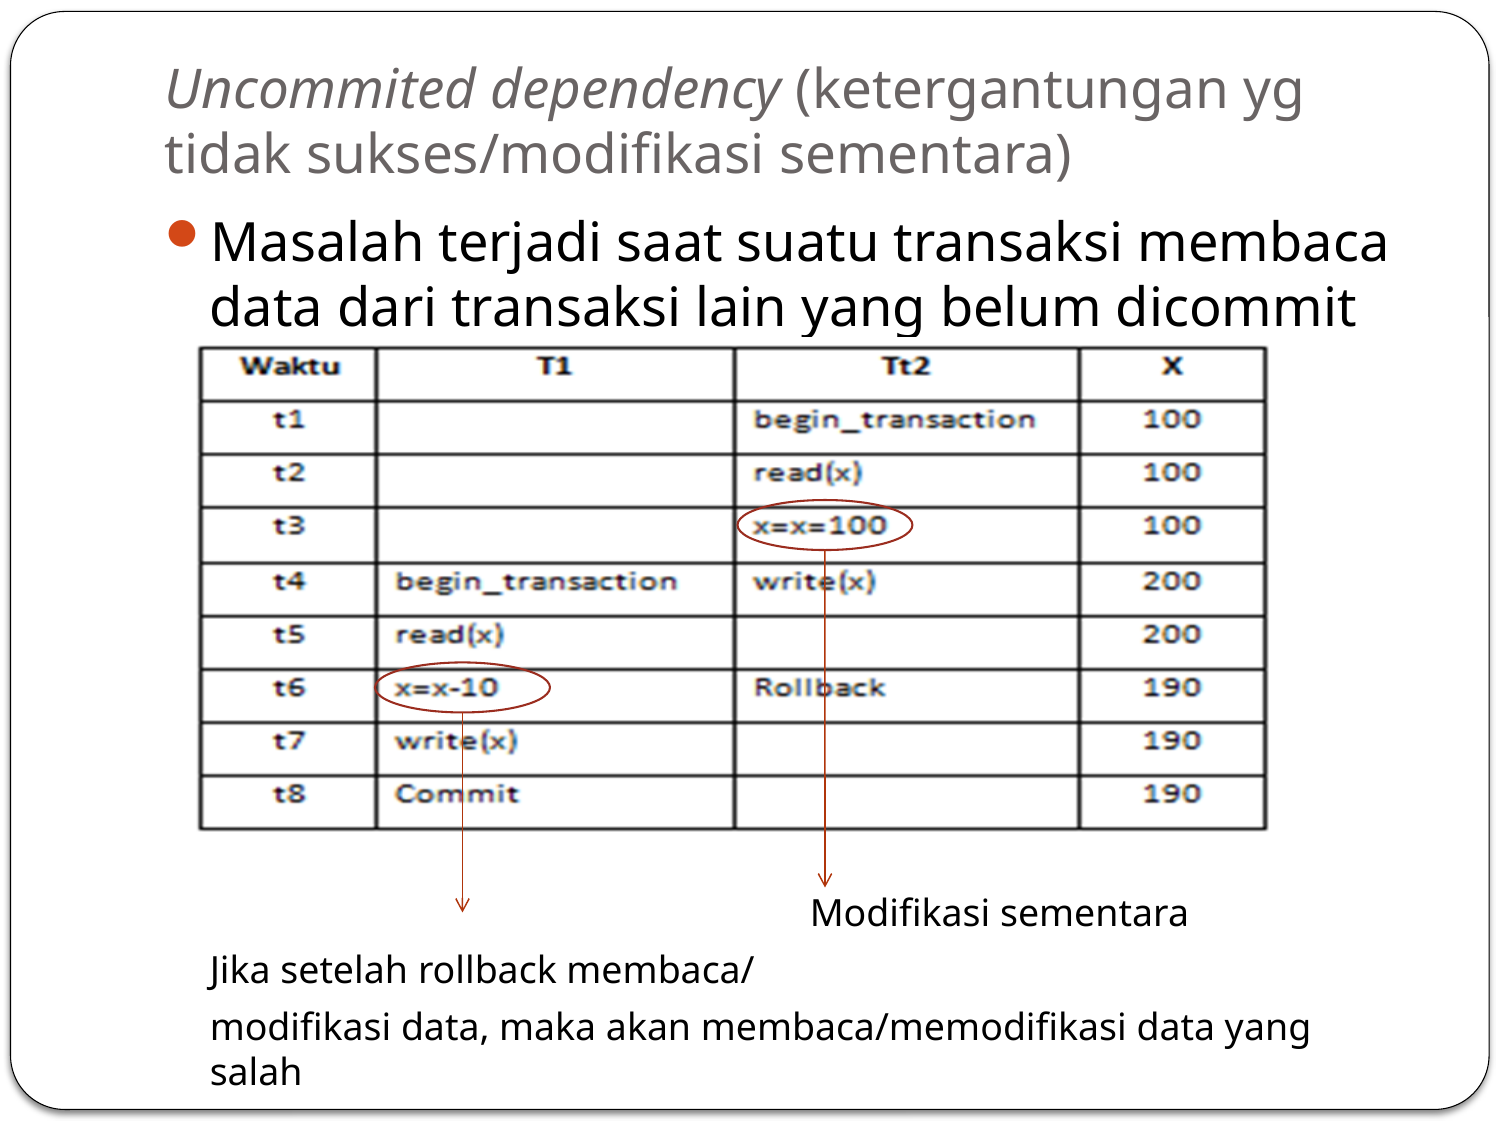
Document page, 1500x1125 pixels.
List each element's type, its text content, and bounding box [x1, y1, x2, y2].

list Masalah terjadi saat suatu transaksi membaca data dari transaksi lain yang belum dicommit Modifikasi sementara Jika setelah rollback membaca/ modifikasi data, maka akan membaca/memodifikasi data yang salah [150, 200, 1425, 1063]
picture [174, 337, 1276, 863]
title Uncommited dependency (ketergantungan yg tidak sukses/modifikasi sementara) [150, 45, 1425, 200]
